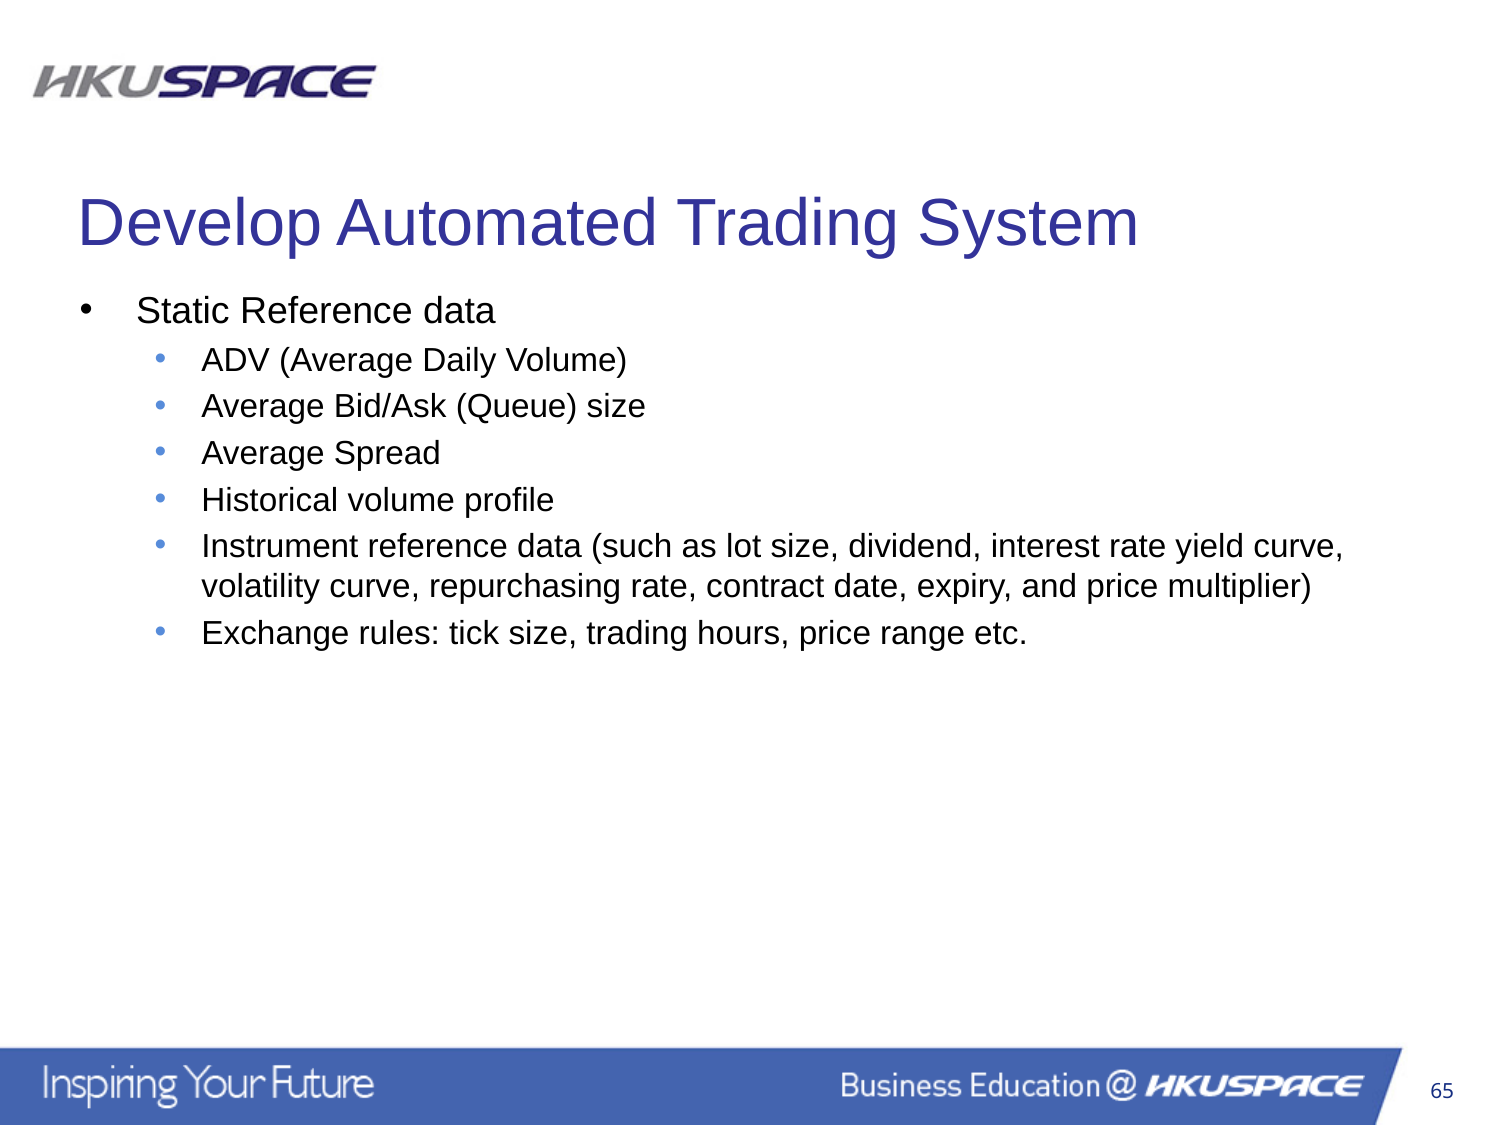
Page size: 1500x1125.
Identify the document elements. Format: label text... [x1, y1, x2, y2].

picture [0, 0, 1500, 1125]
text_box Static Reference data ADV (Average Daily Volume) Average Bid/Ask (Queue) size Average Spread Historical volume profile Instrument reference data (such as lot size, dividend, interest rate yield curve, volatility curve, repurchasing rate, contract date, expiry, and price multiplier) Exchange rules: tick size, trading hours, price range etc. [64, 278, 1483, 1047]
title Develop Automated Trading System [62, 101, 1388, 266]
slide_number 65 [1415, 1070, 1499, 1125]
